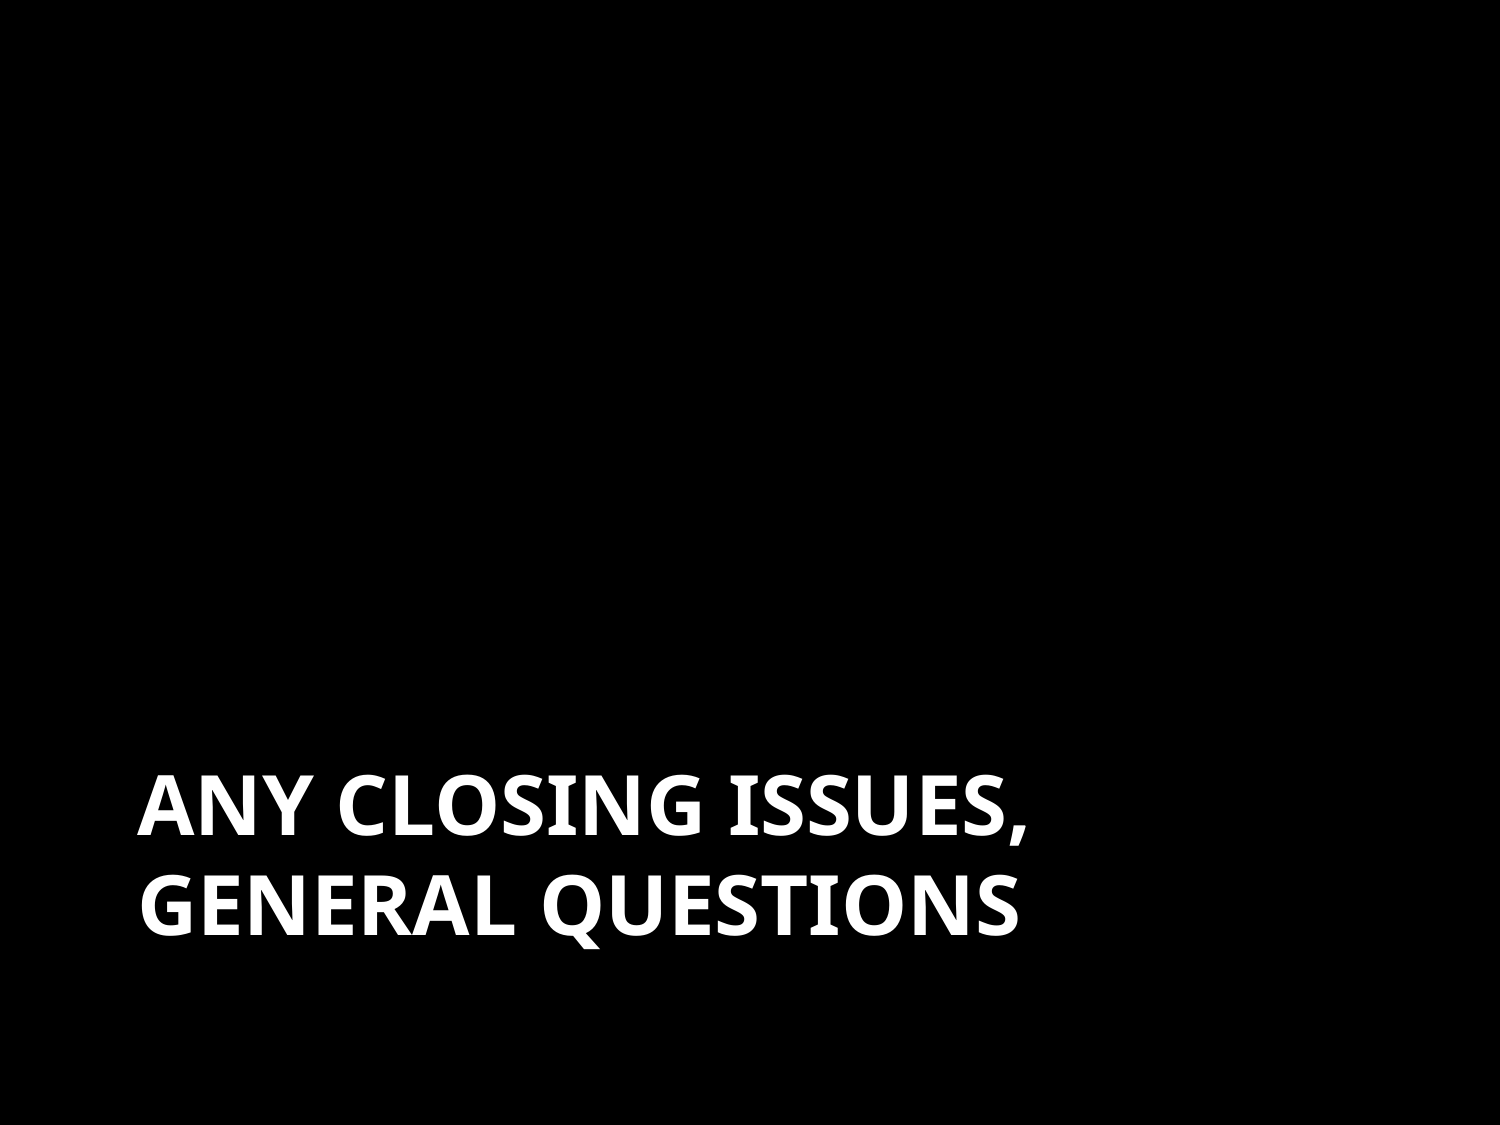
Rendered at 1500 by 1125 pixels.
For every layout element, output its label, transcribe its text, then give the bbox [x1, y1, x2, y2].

title Any closing issues, general questions [122, 744, 1397, 968]
